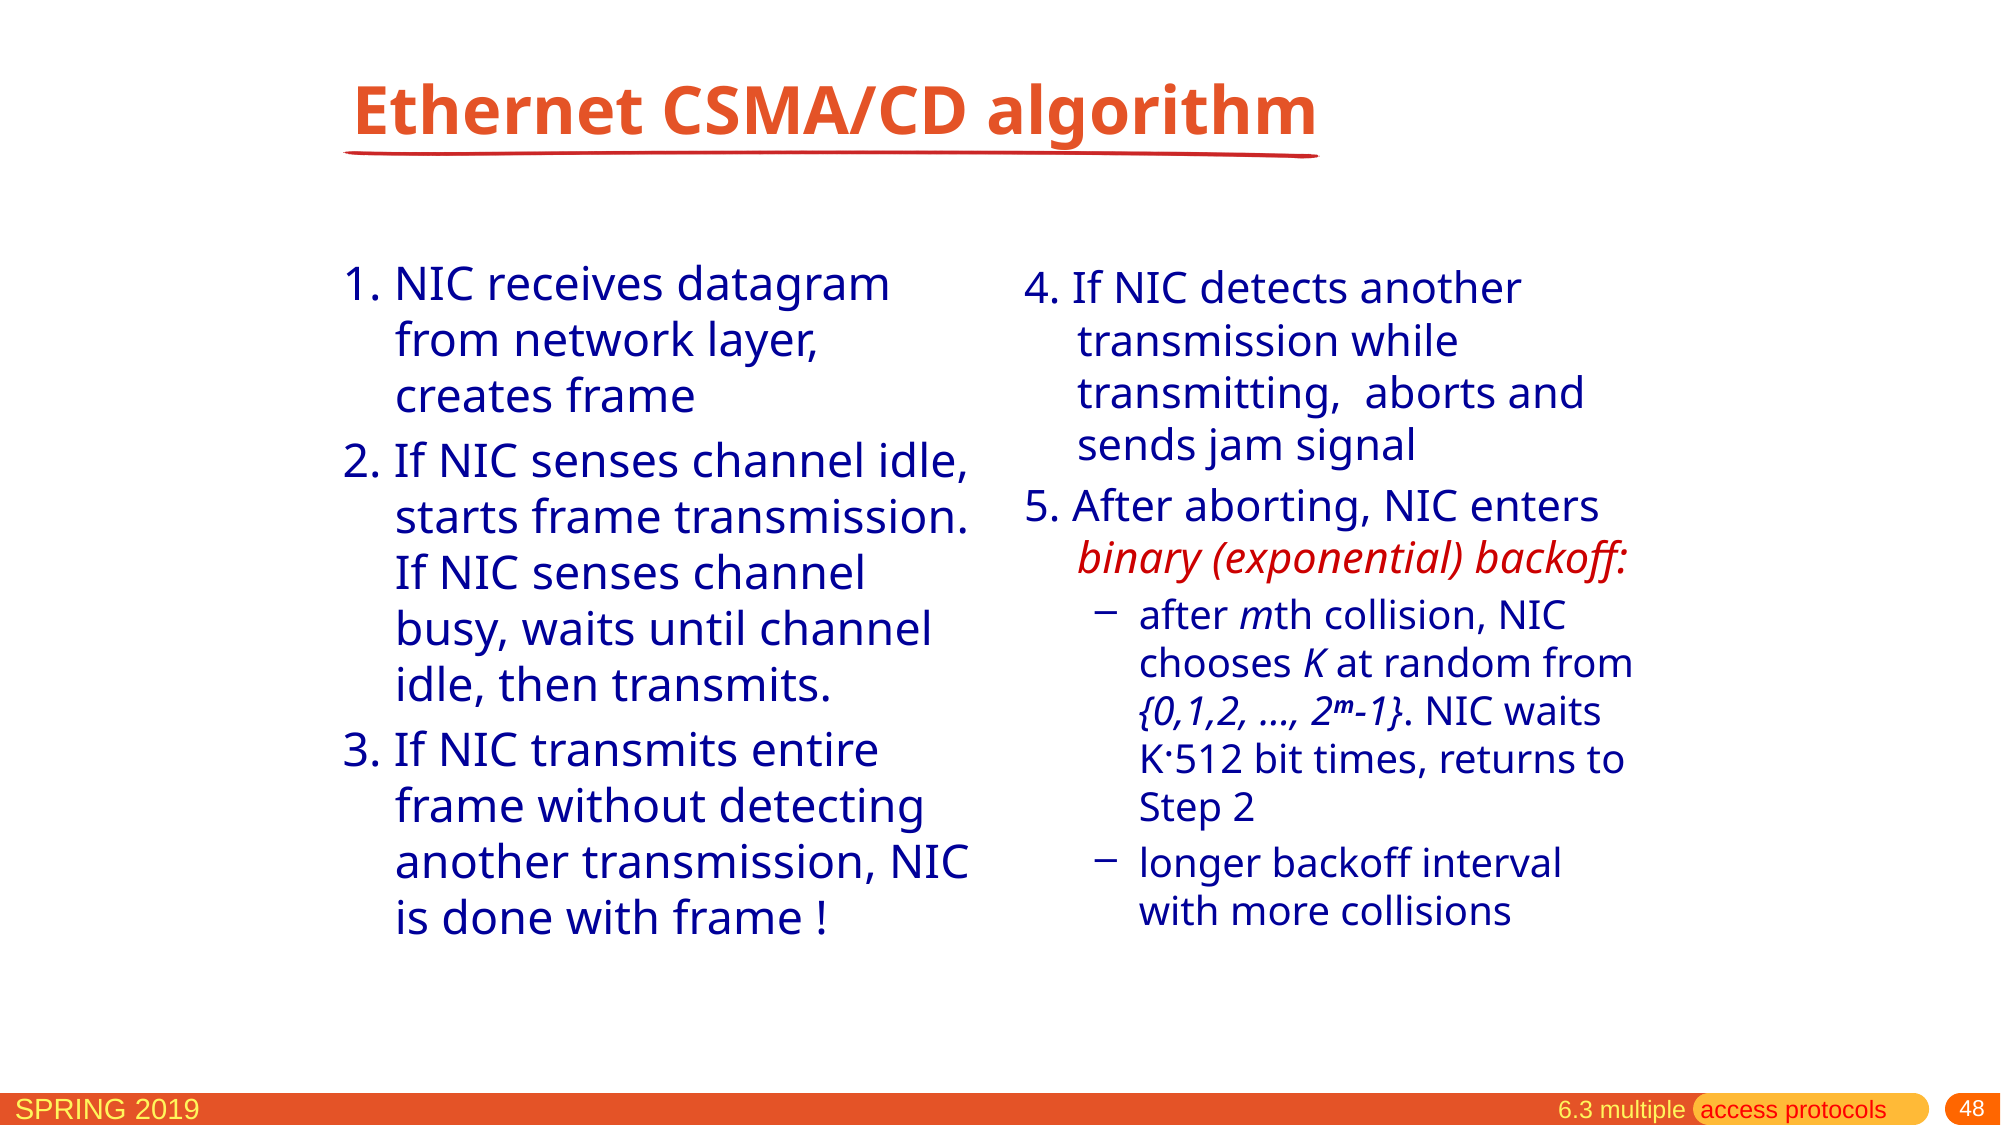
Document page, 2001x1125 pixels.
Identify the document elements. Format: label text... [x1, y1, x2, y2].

text_box 6.3 multiple access protocols [1543, 1086, 1910, 1125]
picture [338, 148, 1331, 162]
list 4. If NIC detects another transmission while transmitting, aborts and sends jam signal 5. After aborting, NIC enters binary (exponential) backoff: after mth collision, NIC chooses K at random from {0,1,2, …, 2m-1}. NIC waits K·512 bit times, returns to Step 2 longer backoff interval with more collisions [1009, 253, 1660, 1016]
list 1. NIC receives datagram from network layer, creates frame 2. If NIC senses channel idle, starts frame transmission. If NIC senses channel busy, waits until channel idle, then transmits. 3. If NIC transmits entire frame without detecting another transmission, NIC is done with frame ! [327, 246, 991, 1009]
title Ethernet CSMA/CD algorithm [337, 13, 1613, 202]
